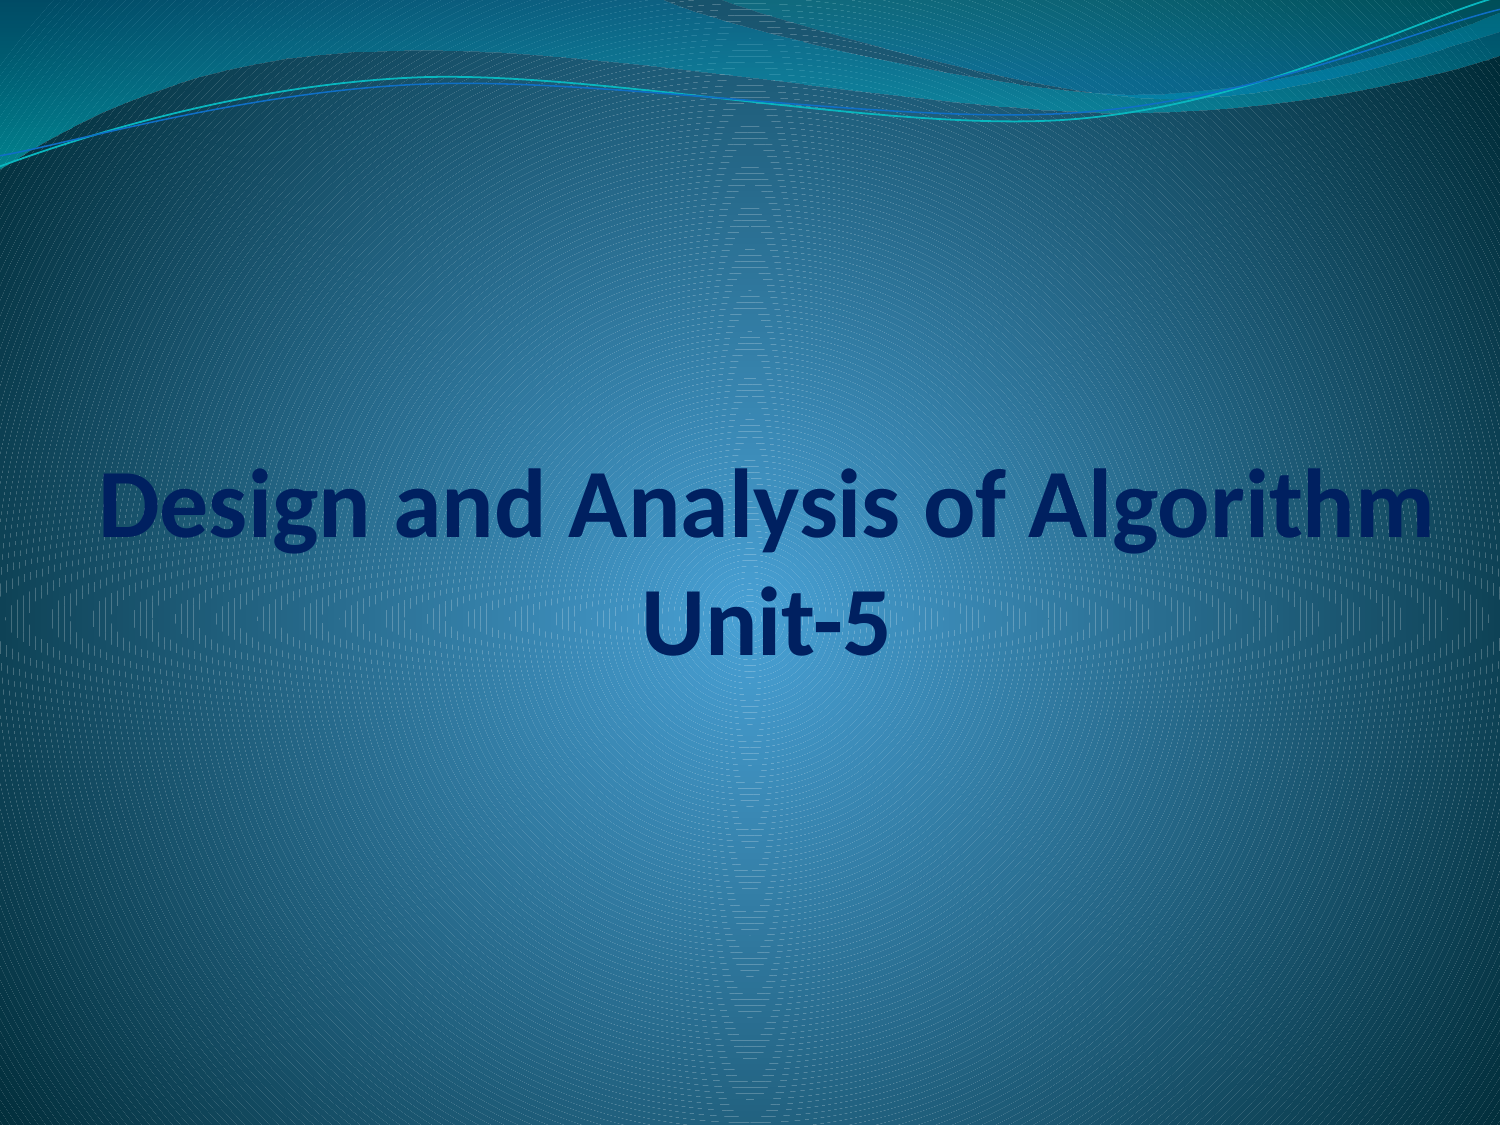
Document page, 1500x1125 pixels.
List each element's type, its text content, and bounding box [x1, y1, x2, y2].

title Design and Analysis of Algorithm Unit-5 [37, 375, 1500, 675]
